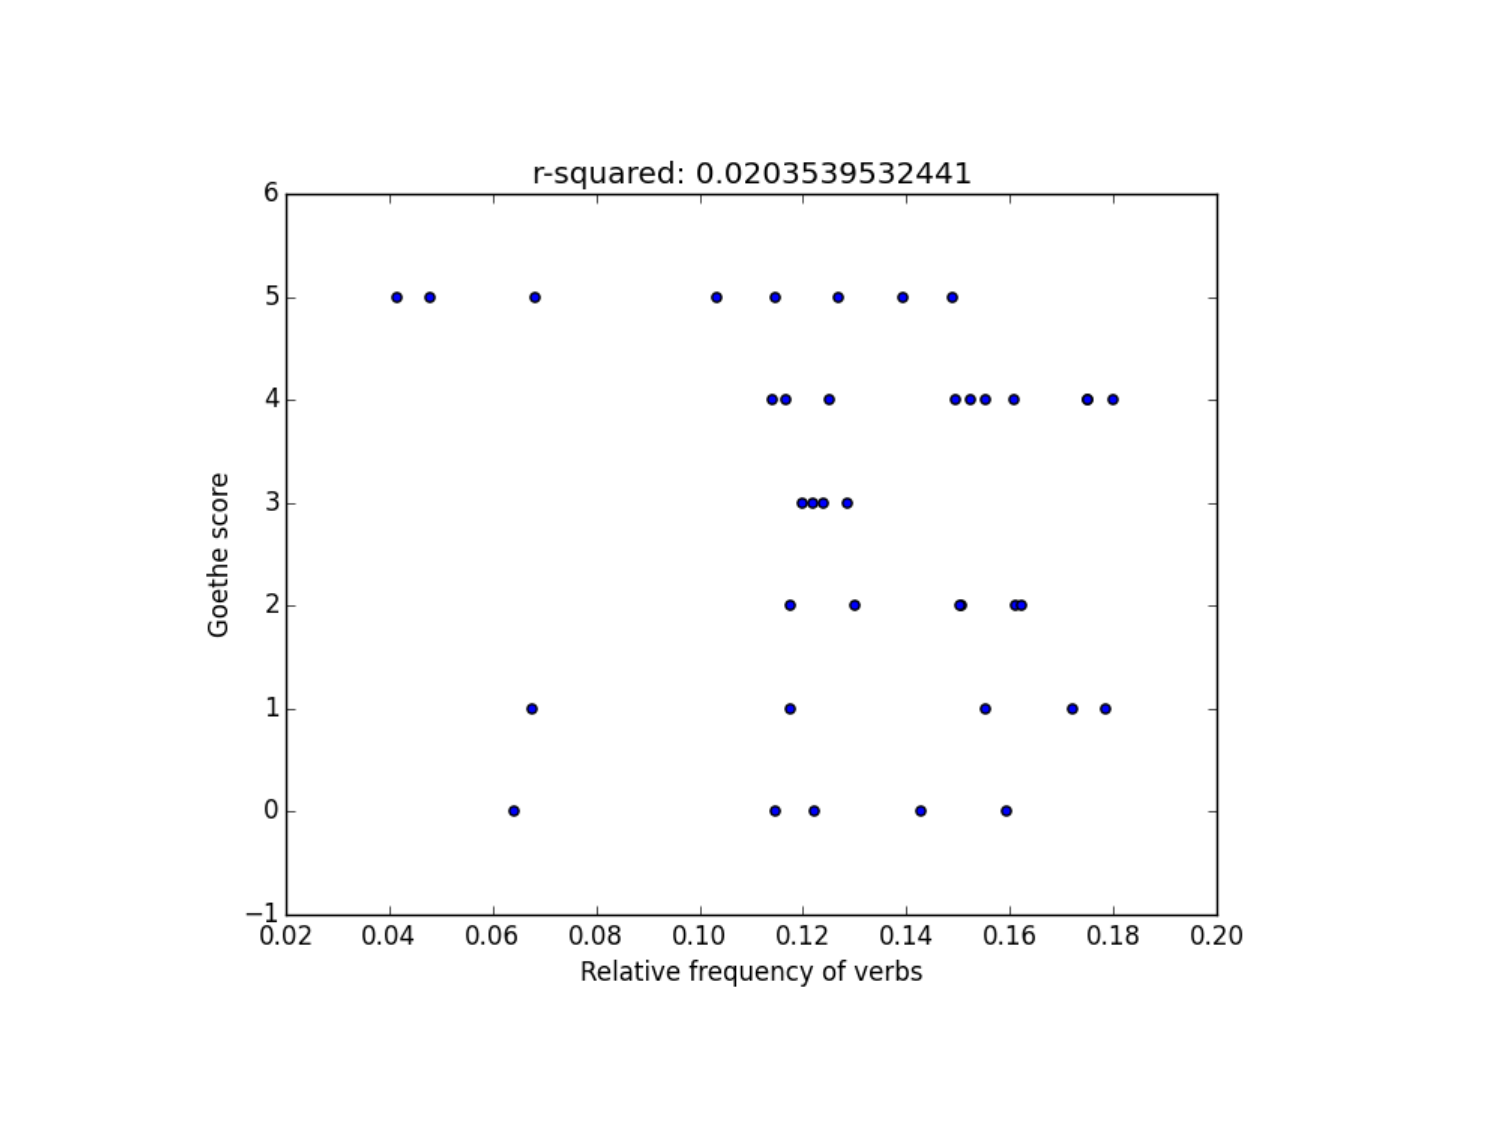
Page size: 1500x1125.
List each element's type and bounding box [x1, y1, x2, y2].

picture [136, 104, 1338, 1006]
